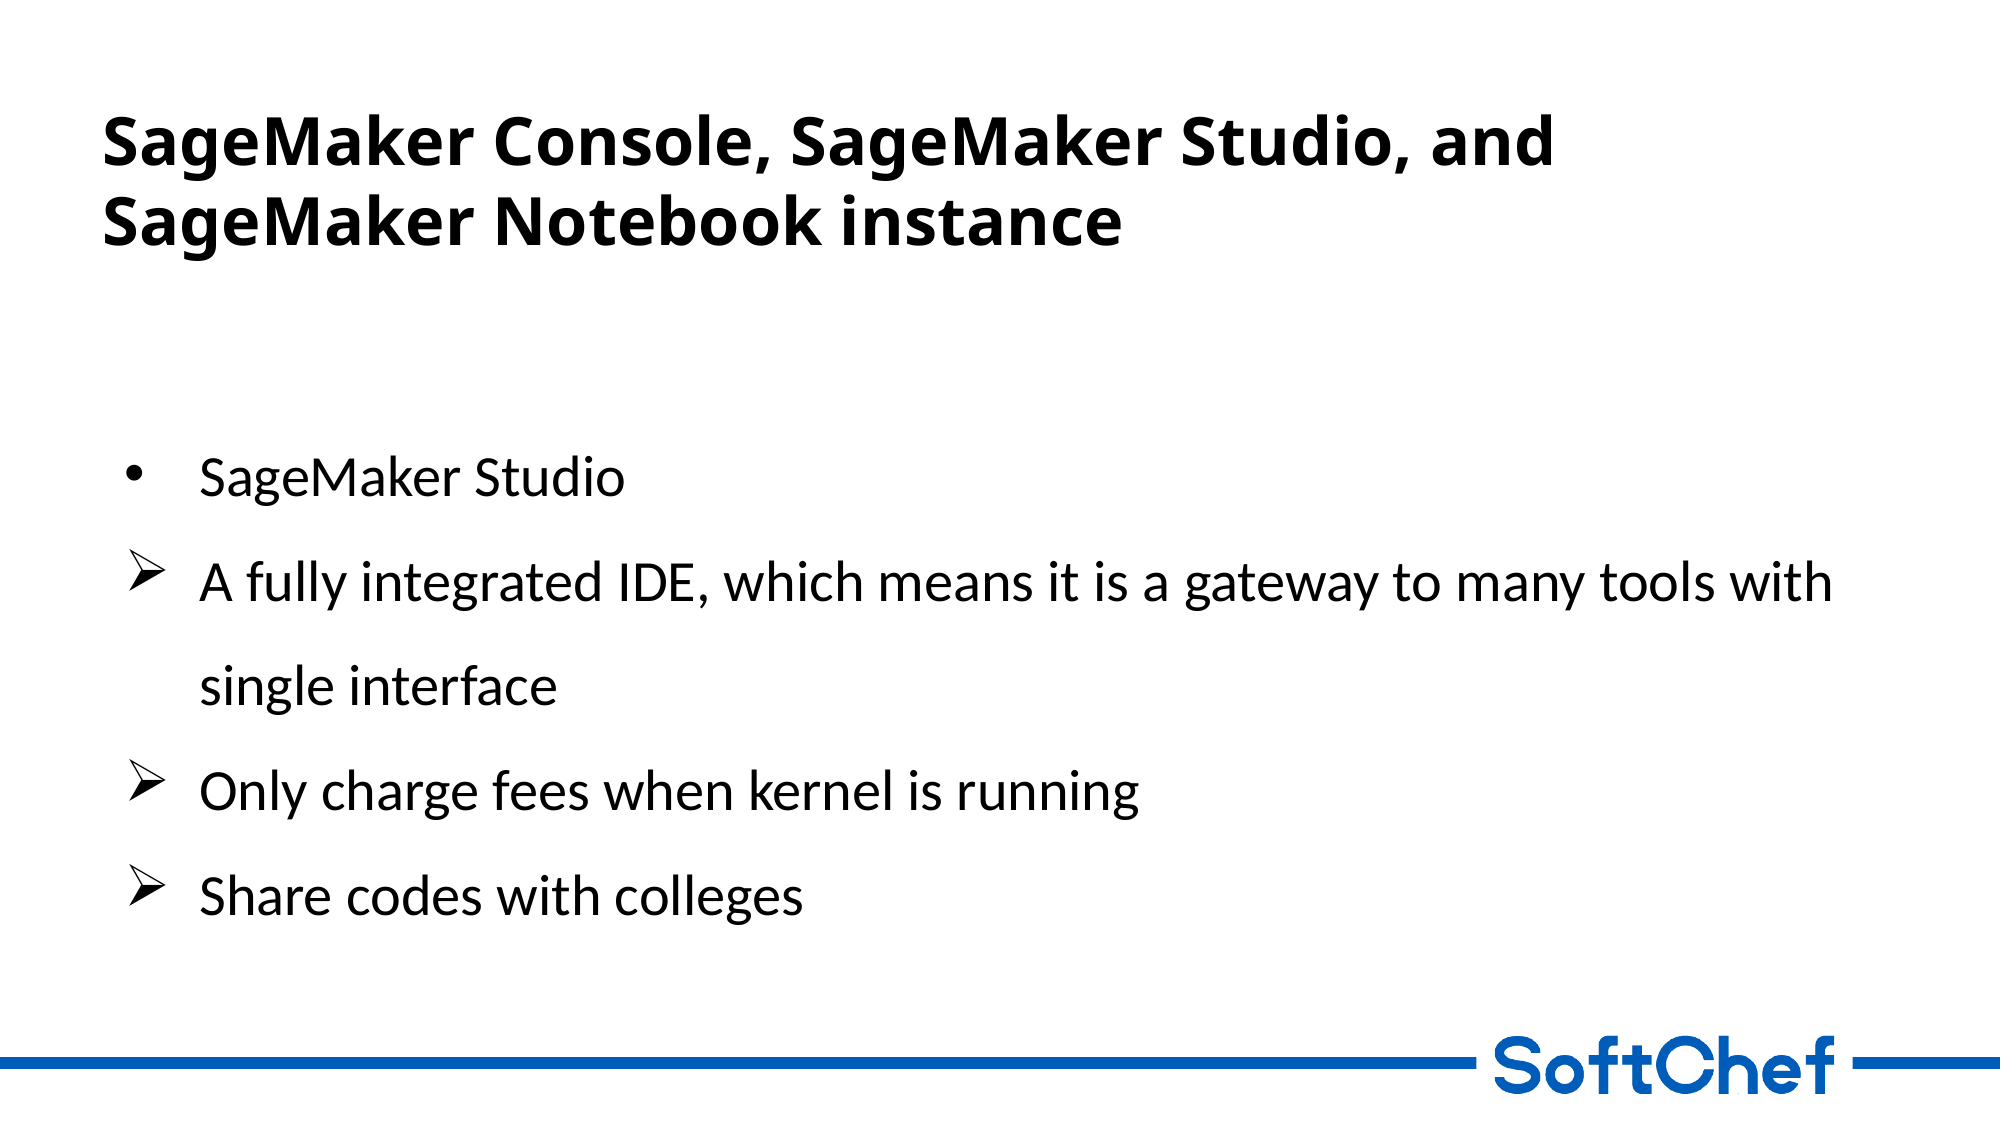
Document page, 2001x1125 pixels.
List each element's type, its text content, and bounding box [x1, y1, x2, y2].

text_box SageMaker Console, SageMaker Studio, and SageMaker Notebook instance [87, 91, 1873, 266]
text_box [1852, 1056, 2000, 1070]
picture [1494, 1025, 1835, 1101]
text_box [0, 1056, 1477, 1070]
text_box SageMaker Studio A fully integrated IDE, which means it is a gateway to many tools with single interface Only charge fees when kernel is running Share codes with colleges [109, 395, 1891, 935]
